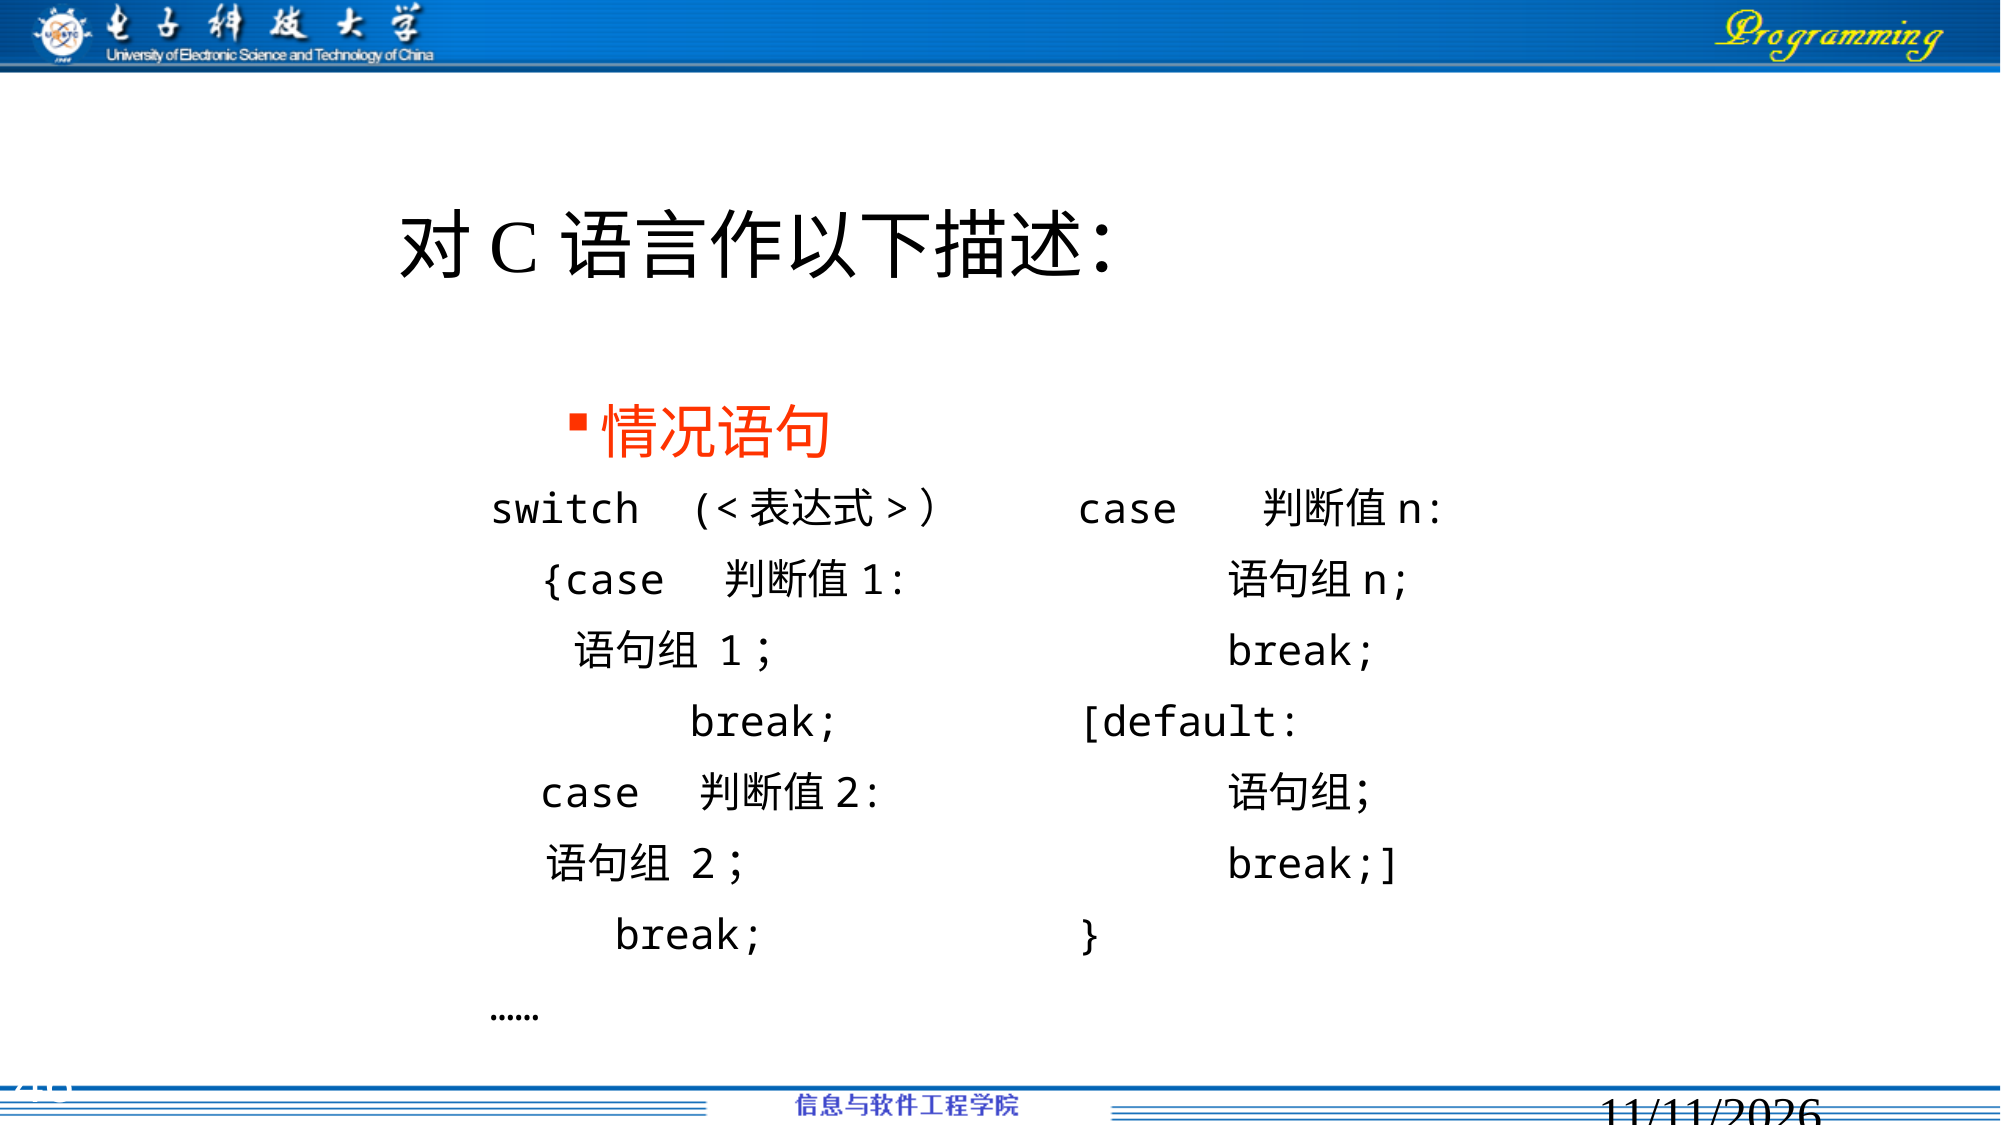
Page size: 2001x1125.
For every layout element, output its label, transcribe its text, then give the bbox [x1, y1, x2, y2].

text_box 对C语言作以下描述： [382, 200, 1173, 296]
text_box 情况语句 [549, 387, 1413, 473]
text_box switch (<表达式>） {case 判断值1: 语句组 1； break; case 判断值2: 语句组 2； break; …… [474, 474, 1000, 1036]
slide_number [1583, 1074, 2000, 1125]
text_box case 判断值n: 语句组n; break; [default: 语句组； break;] } [1062, 474, 1650, 965]
picture [0, 0, 2001, 1125]
slide_number 46 [0, 1040, 129, 1121]
